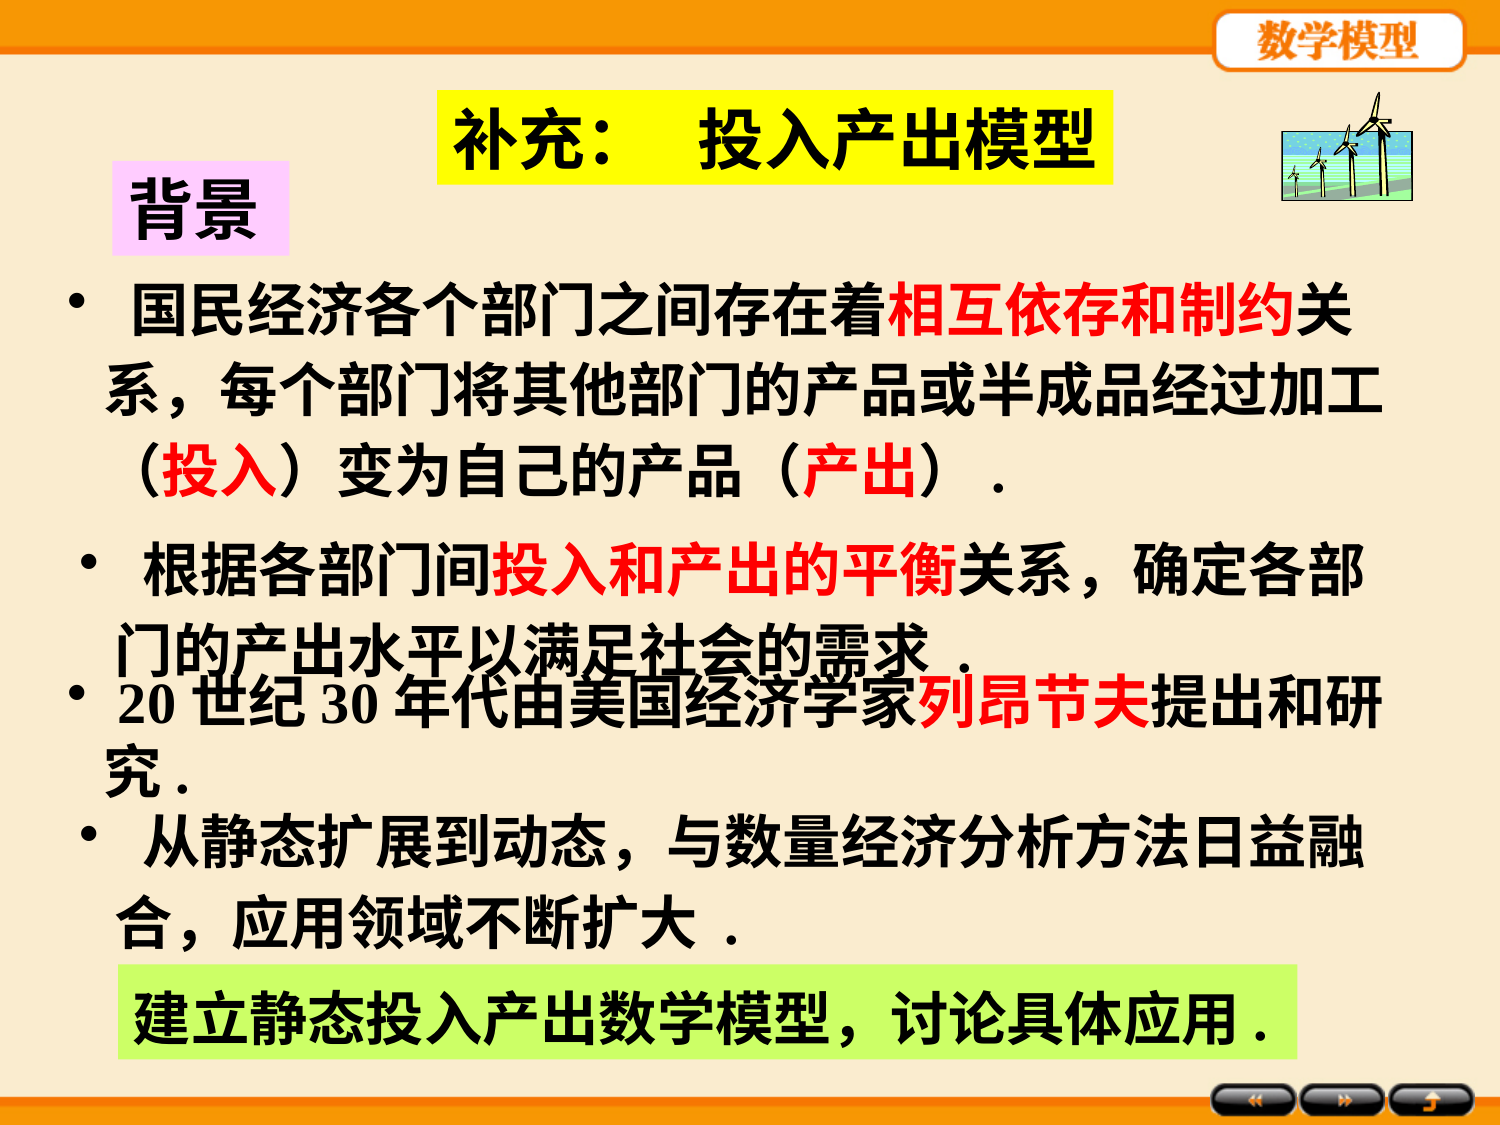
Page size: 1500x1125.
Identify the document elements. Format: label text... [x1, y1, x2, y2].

picture [0, 0, 1500, 1125]
text_box 建立静态投入产出数学模型，讨论具体应用. [118, 964, 1298, 1060]
text_box 补充： 投入产出模型 [437, 90, 1114, 185]
text_box 根据各部门间投入和产出的平衡关系，确定各部门的产出水平以满足社会的需求 . [64, 515, 1400, 657]
text_box 国民经济各个部门之间存在着相互依存和制约关系，每个部门将其他部门的产品或半成品经过加工（投入）变为自己的产品（产出）. [53, 254, 1465, 511]
text_box 背景 [112, 160, 290, 256]
text_box 20世纪30年代由美国经济学家列昂节夫提出和研究. [53, 657, 1424, 813]
text_box 从静态扩展到动态，与数量经济分析方法日益融合，应用领域不断扩大 . [64, 787, 1459, 964]
